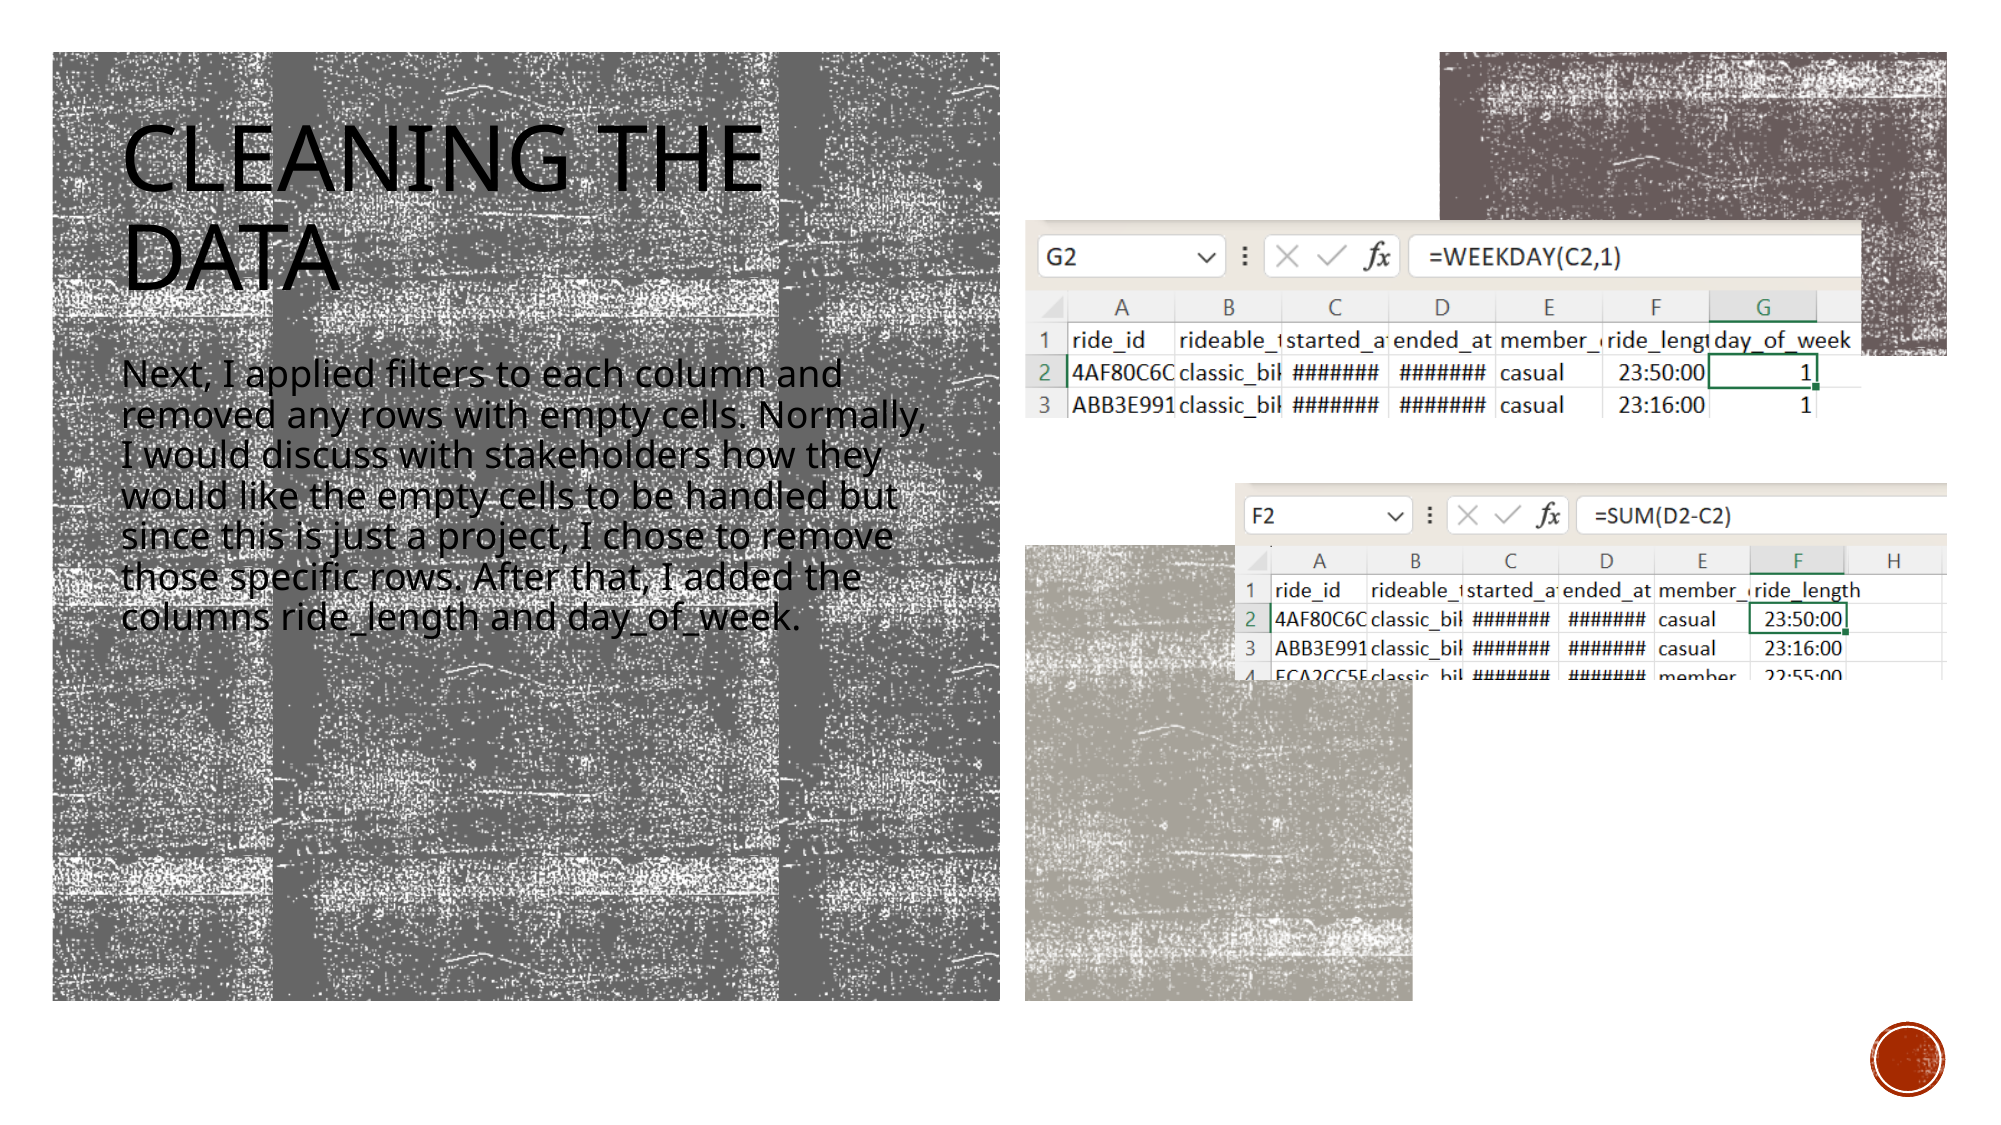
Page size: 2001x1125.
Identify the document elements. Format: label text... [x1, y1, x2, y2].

list Next, I applied filters to each column and removed any rows with empty cells. Normally, I would discuss with stakeholders how they would like the empty cells to be handled but since this is just a project, I chose to remove those specific rows. After that, I added the columns ride_length and day_of_week. [105, 348, 954, 965]
picture [1025, 220, 1862, 418]
text_box [1025, 545, 1413, 1001]
title Cleaning the Data [105, 79, 954, 344]
picture [1235, 483, 1947, 680]
text_box [52, 52, 1001, 1002]
text_box [1439, 52, 1947, 356]
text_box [1872, 1025, 1943, 1095]
